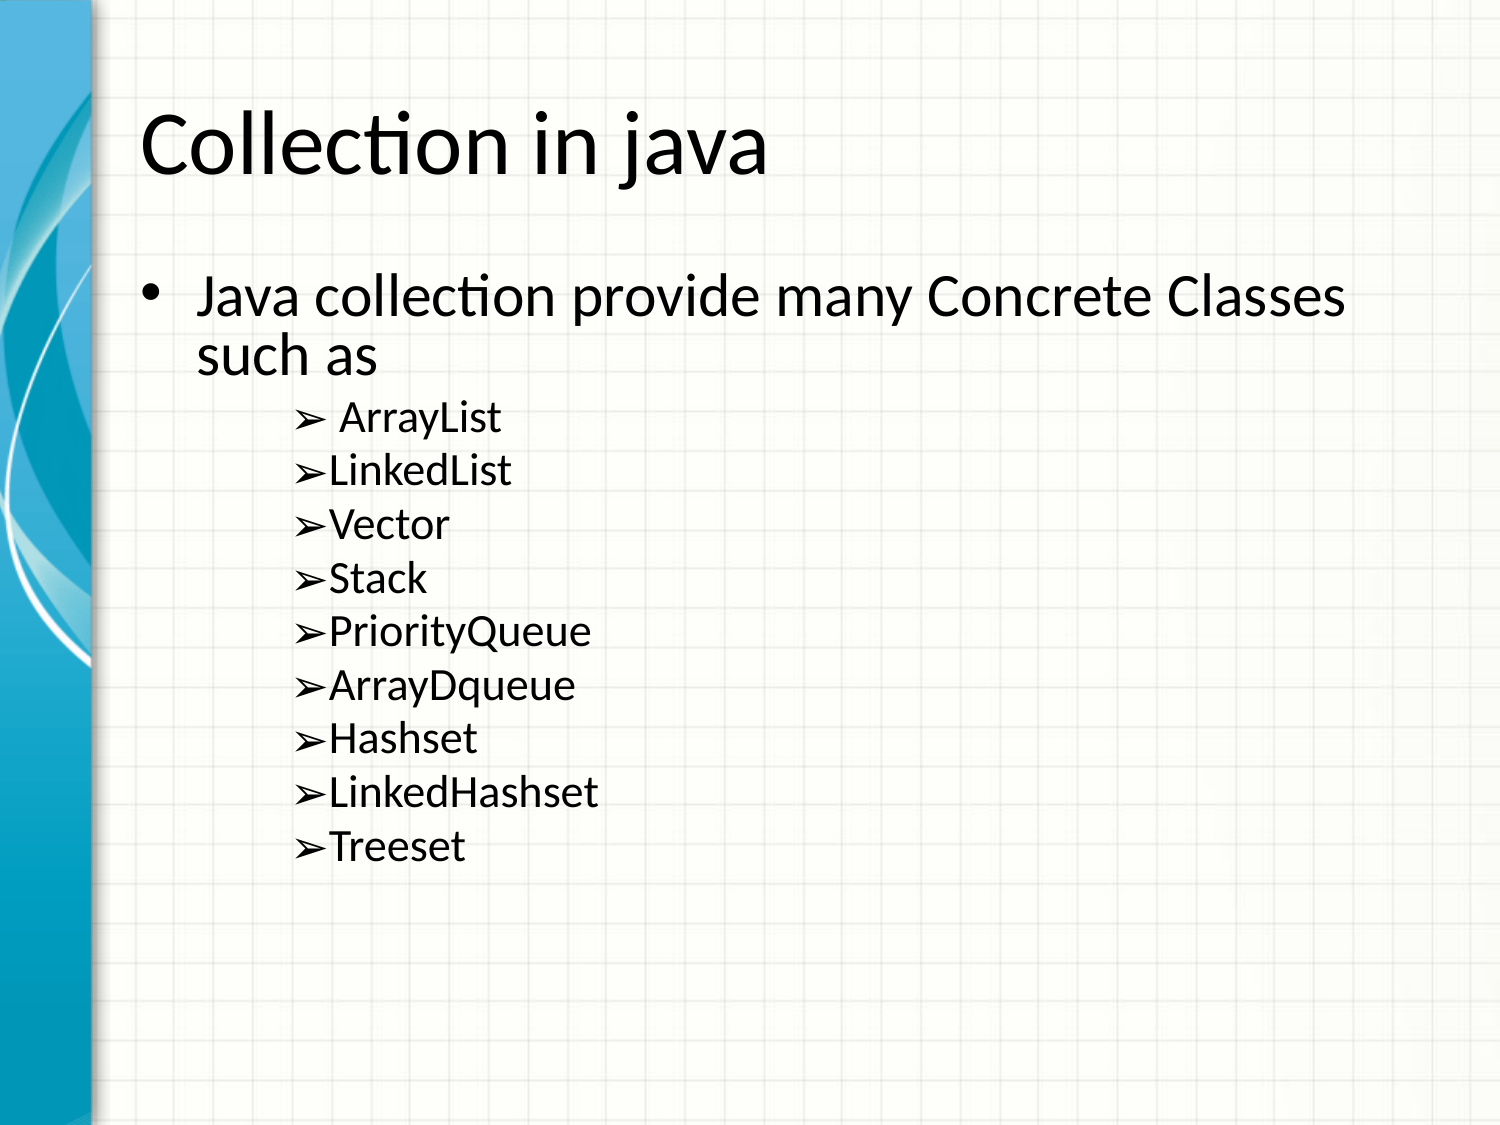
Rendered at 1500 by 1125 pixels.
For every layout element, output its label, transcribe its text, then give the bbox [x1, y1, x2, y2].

list Java collection provide many Concrete Classes such as ArrayList LinkedList Vector Stack PriorityQueue ArrayDqueue Hashset LinkedHashset Treeset [125, 261, 1475, 967]
title Collection in java [125, 44, 1450, 232]
picture [0, 0, 1500, 1125]
